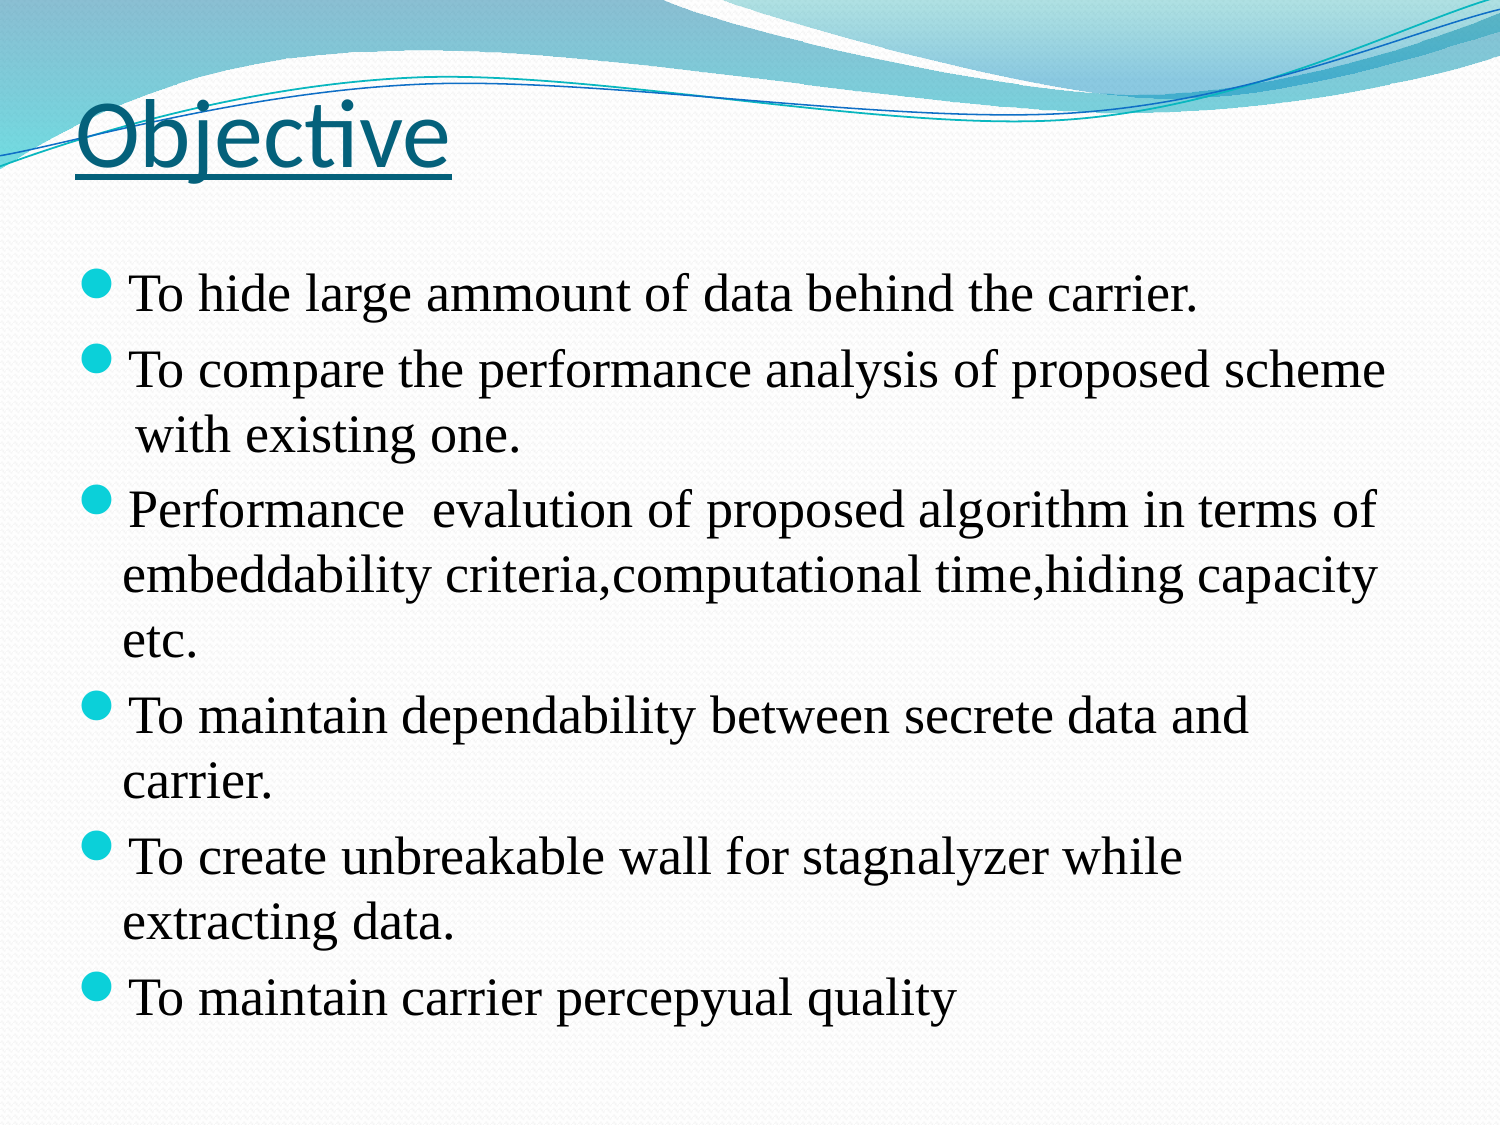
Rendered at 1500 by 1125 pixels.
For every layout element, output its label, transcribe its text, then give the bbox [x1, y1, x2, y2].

list To hide large ammount of data behind the carrier. To compare the performance analysis of proposed scheme with existing one. Performance evalution of proposed algorithm in terms of embeddability criteria,computational time,hiding capacity etc. To maintain dependability between secrete data and carrier. To create unbreakable wall for stagnalyzer while extracting data. To maintain carrier percepyual quality [62, 249, 1413, 1088]
title Objective [75, 62, 1425, 188]
